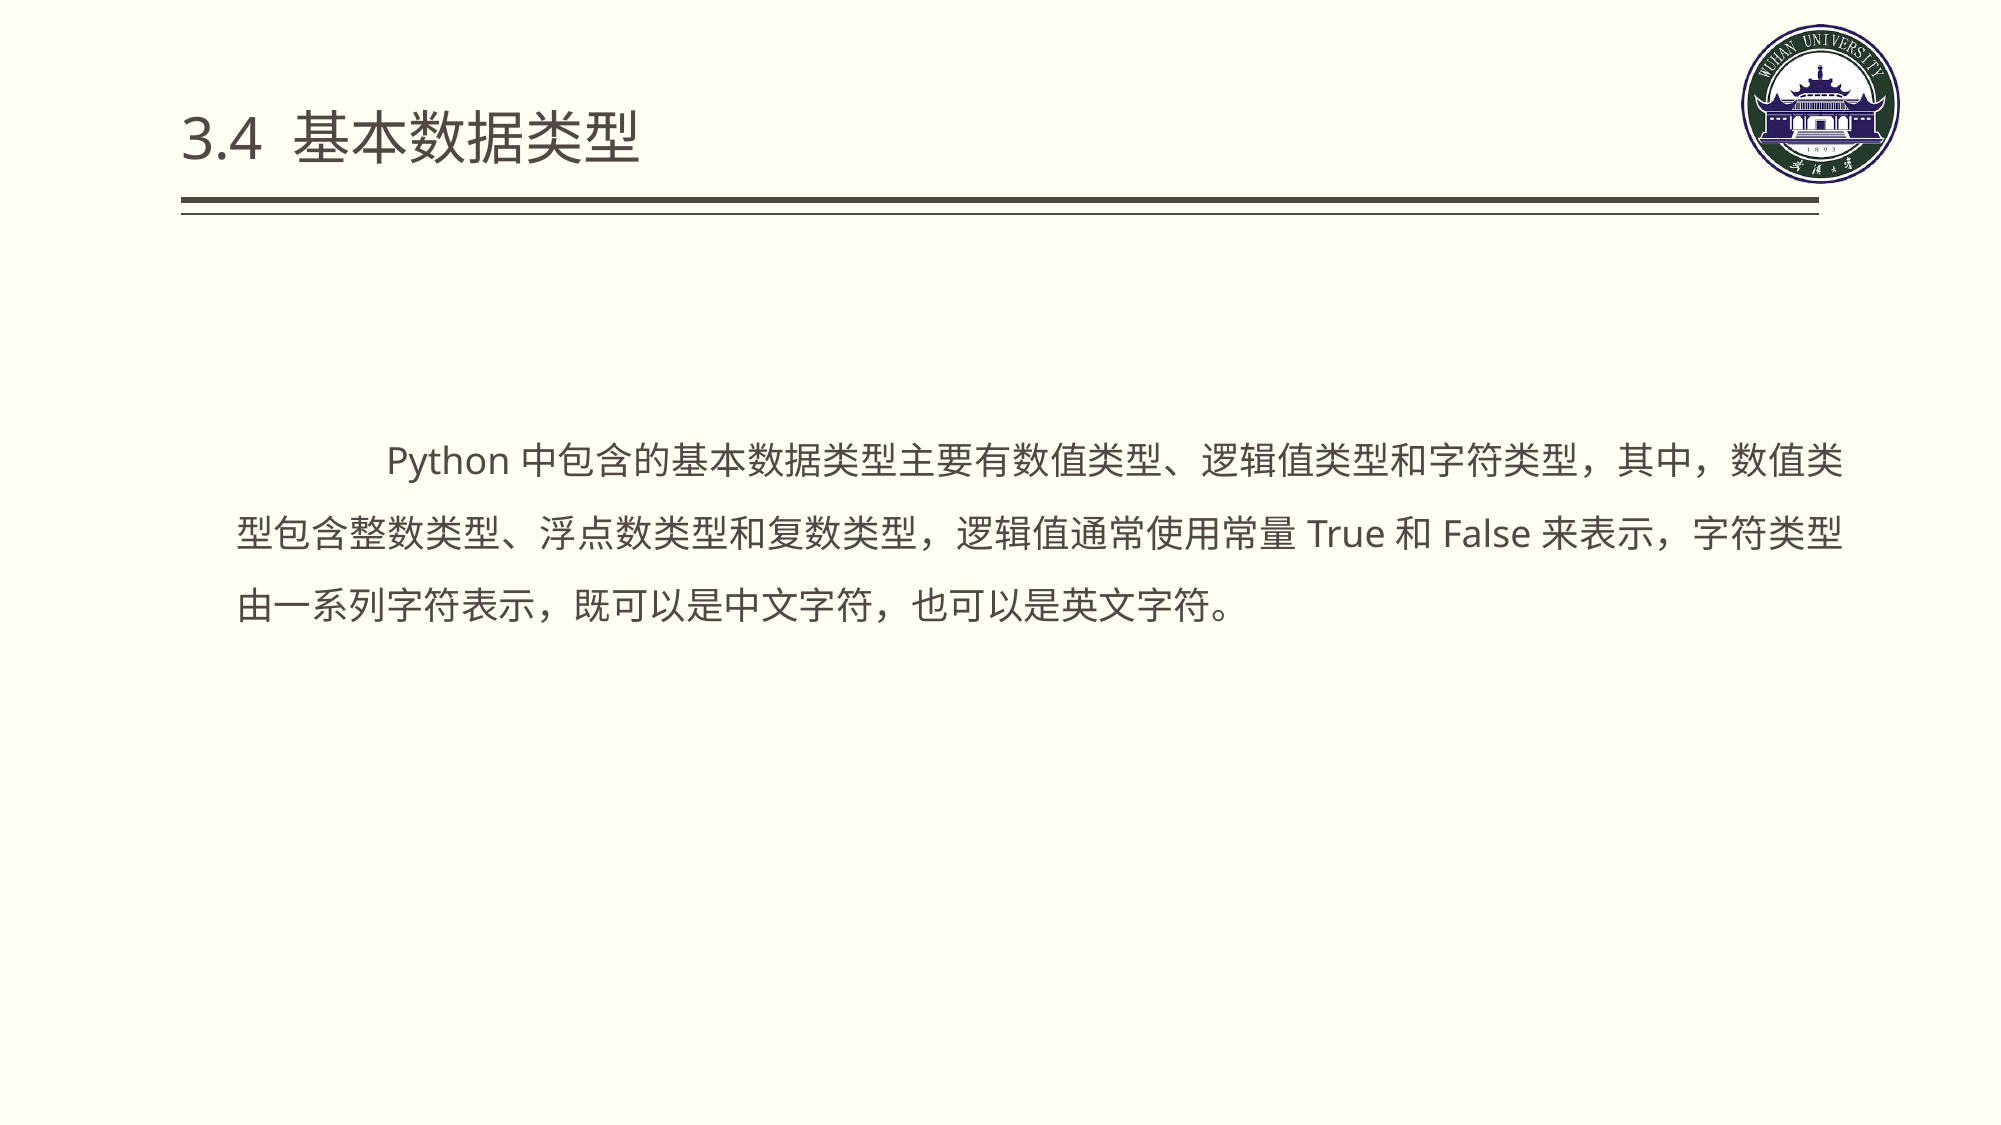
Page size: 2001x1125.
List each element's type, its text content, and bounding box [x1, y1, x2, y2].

text_box Python中包含的基本数据类型主要有数值类型、逻辑值类型和字符类型，其中，数值类型包含整数类型、浮点数类型和复数类型，逻辑值通常使用常量True和False来表示，字符类型由一系列字符表示，既可以是中文字符，也可以是英文字符。 [221, 395, 1859, 729]
text_box 3.4 基本数据类型 [181, 87, 1819, 180]
picture [1741, 24, 1900, 184]
